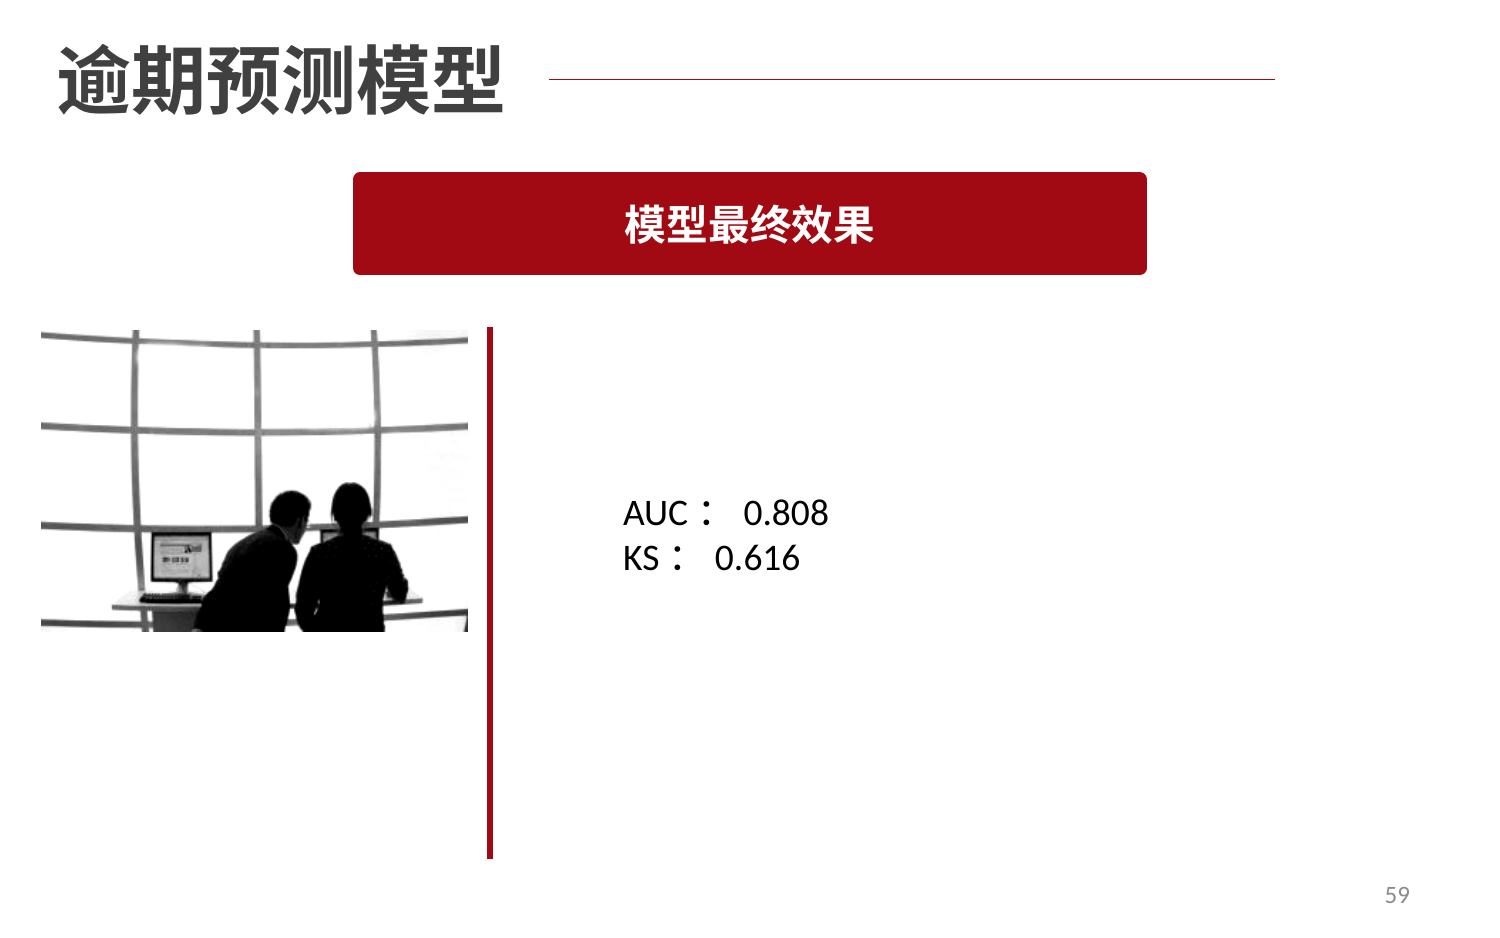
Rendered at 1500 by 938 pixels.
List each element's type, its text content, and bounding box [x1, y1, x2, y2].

text_box AUC：0.808 KS：0.616 [608, 480, 1353, 585]
text_box 逾期预测模型 [41, 26, 573, 132]
picture [40, 329, 468, 632]
slide_number 59 [1074, 868, 1425, 919]
text_box 模型最终效果 [360, 179, 1140, 268]
